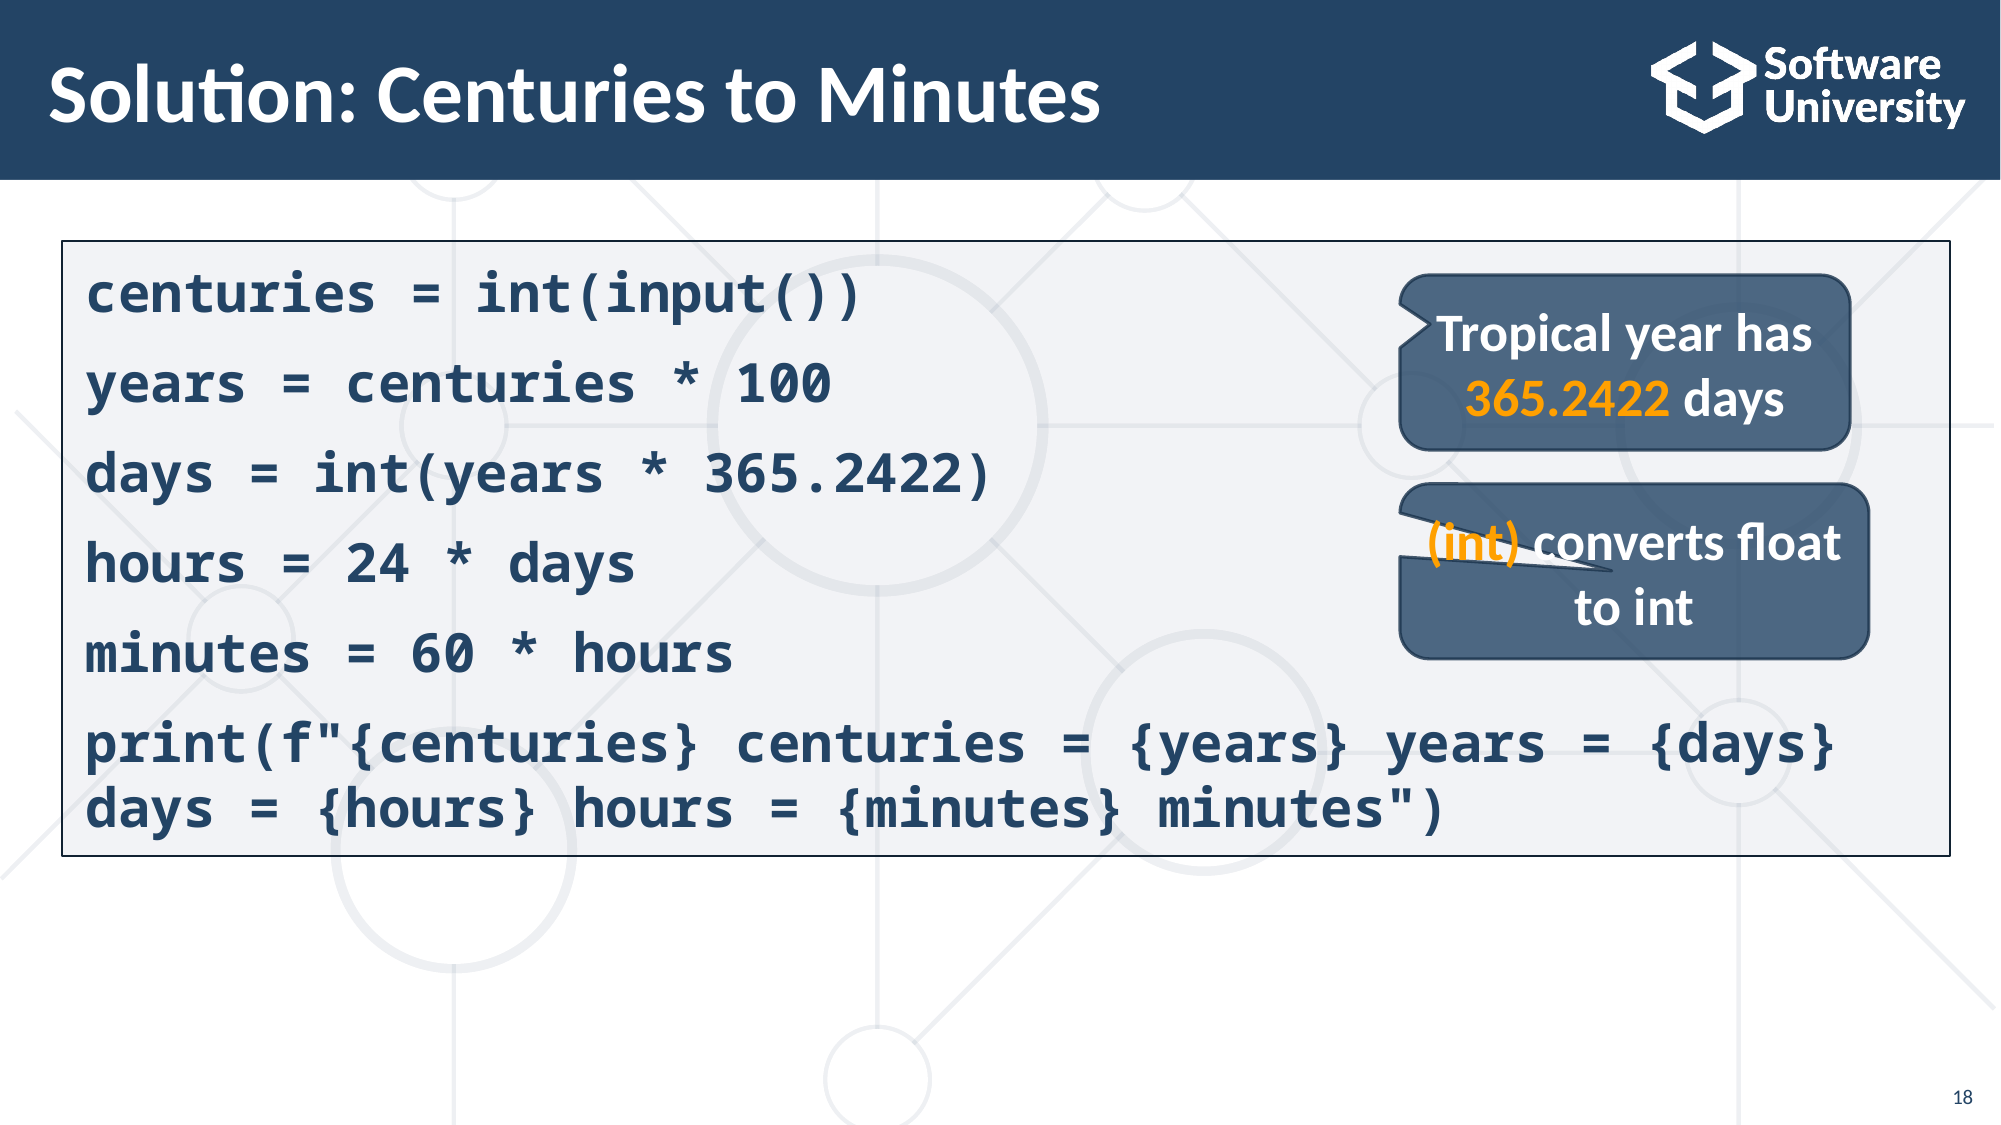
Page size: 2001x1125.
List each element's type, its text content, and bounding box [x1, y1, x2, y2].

text_box (int) converts float to int [1397, 481, 1872, 661]
picture [1651, 41, 1966, 134]
text_box Tropical year has 365.2422 days [1397, 272, 1853, 453]
text_box centuries = int(input()) years = centuries * 100 days = int(years * 365.2422) hours = 24 * days minutes = 60 * hours print(f"{centuries} centuries = {years} years = {days} days = {hours} hours = {minutes} minutes") [62, 241, 1951, 857]
title Solution: Centuries to Minutes [31, 16, 1625, 162]
text_box 18 [1927, 1067, 1989, 1117]
